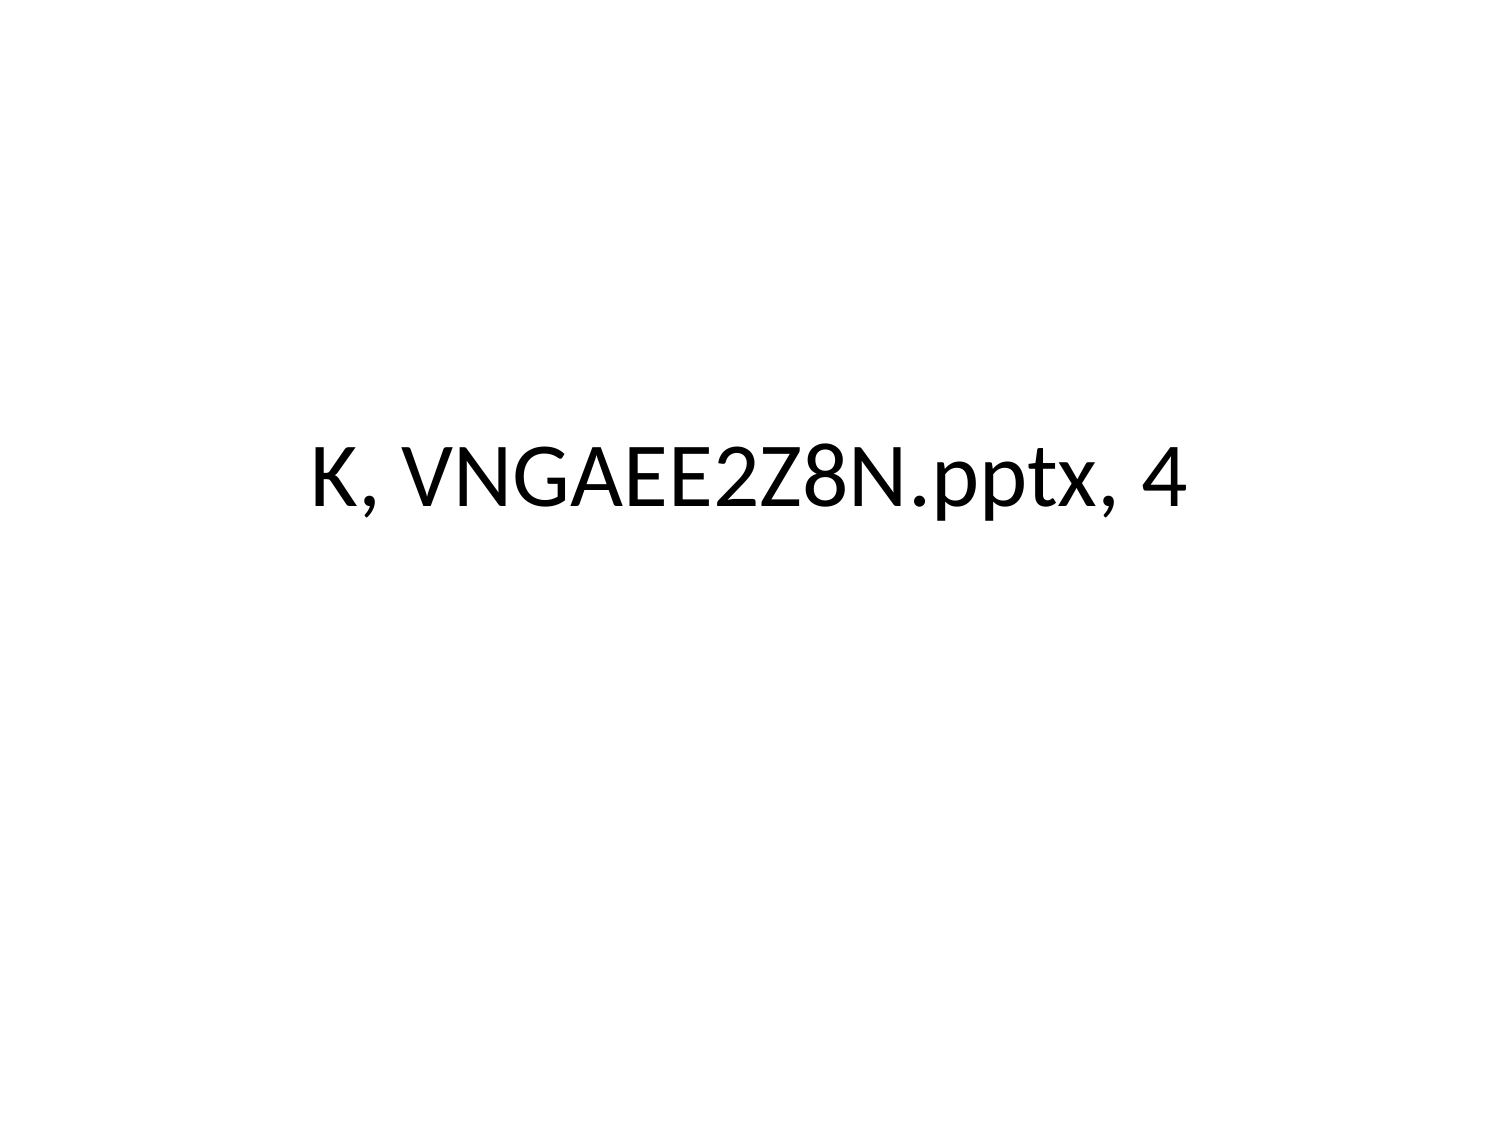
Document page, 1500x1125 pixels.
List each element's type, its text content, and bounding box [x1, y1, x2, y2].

title K, VNGAEE2Z8N.pptx, 4 [112, 349, 1388, 591]
